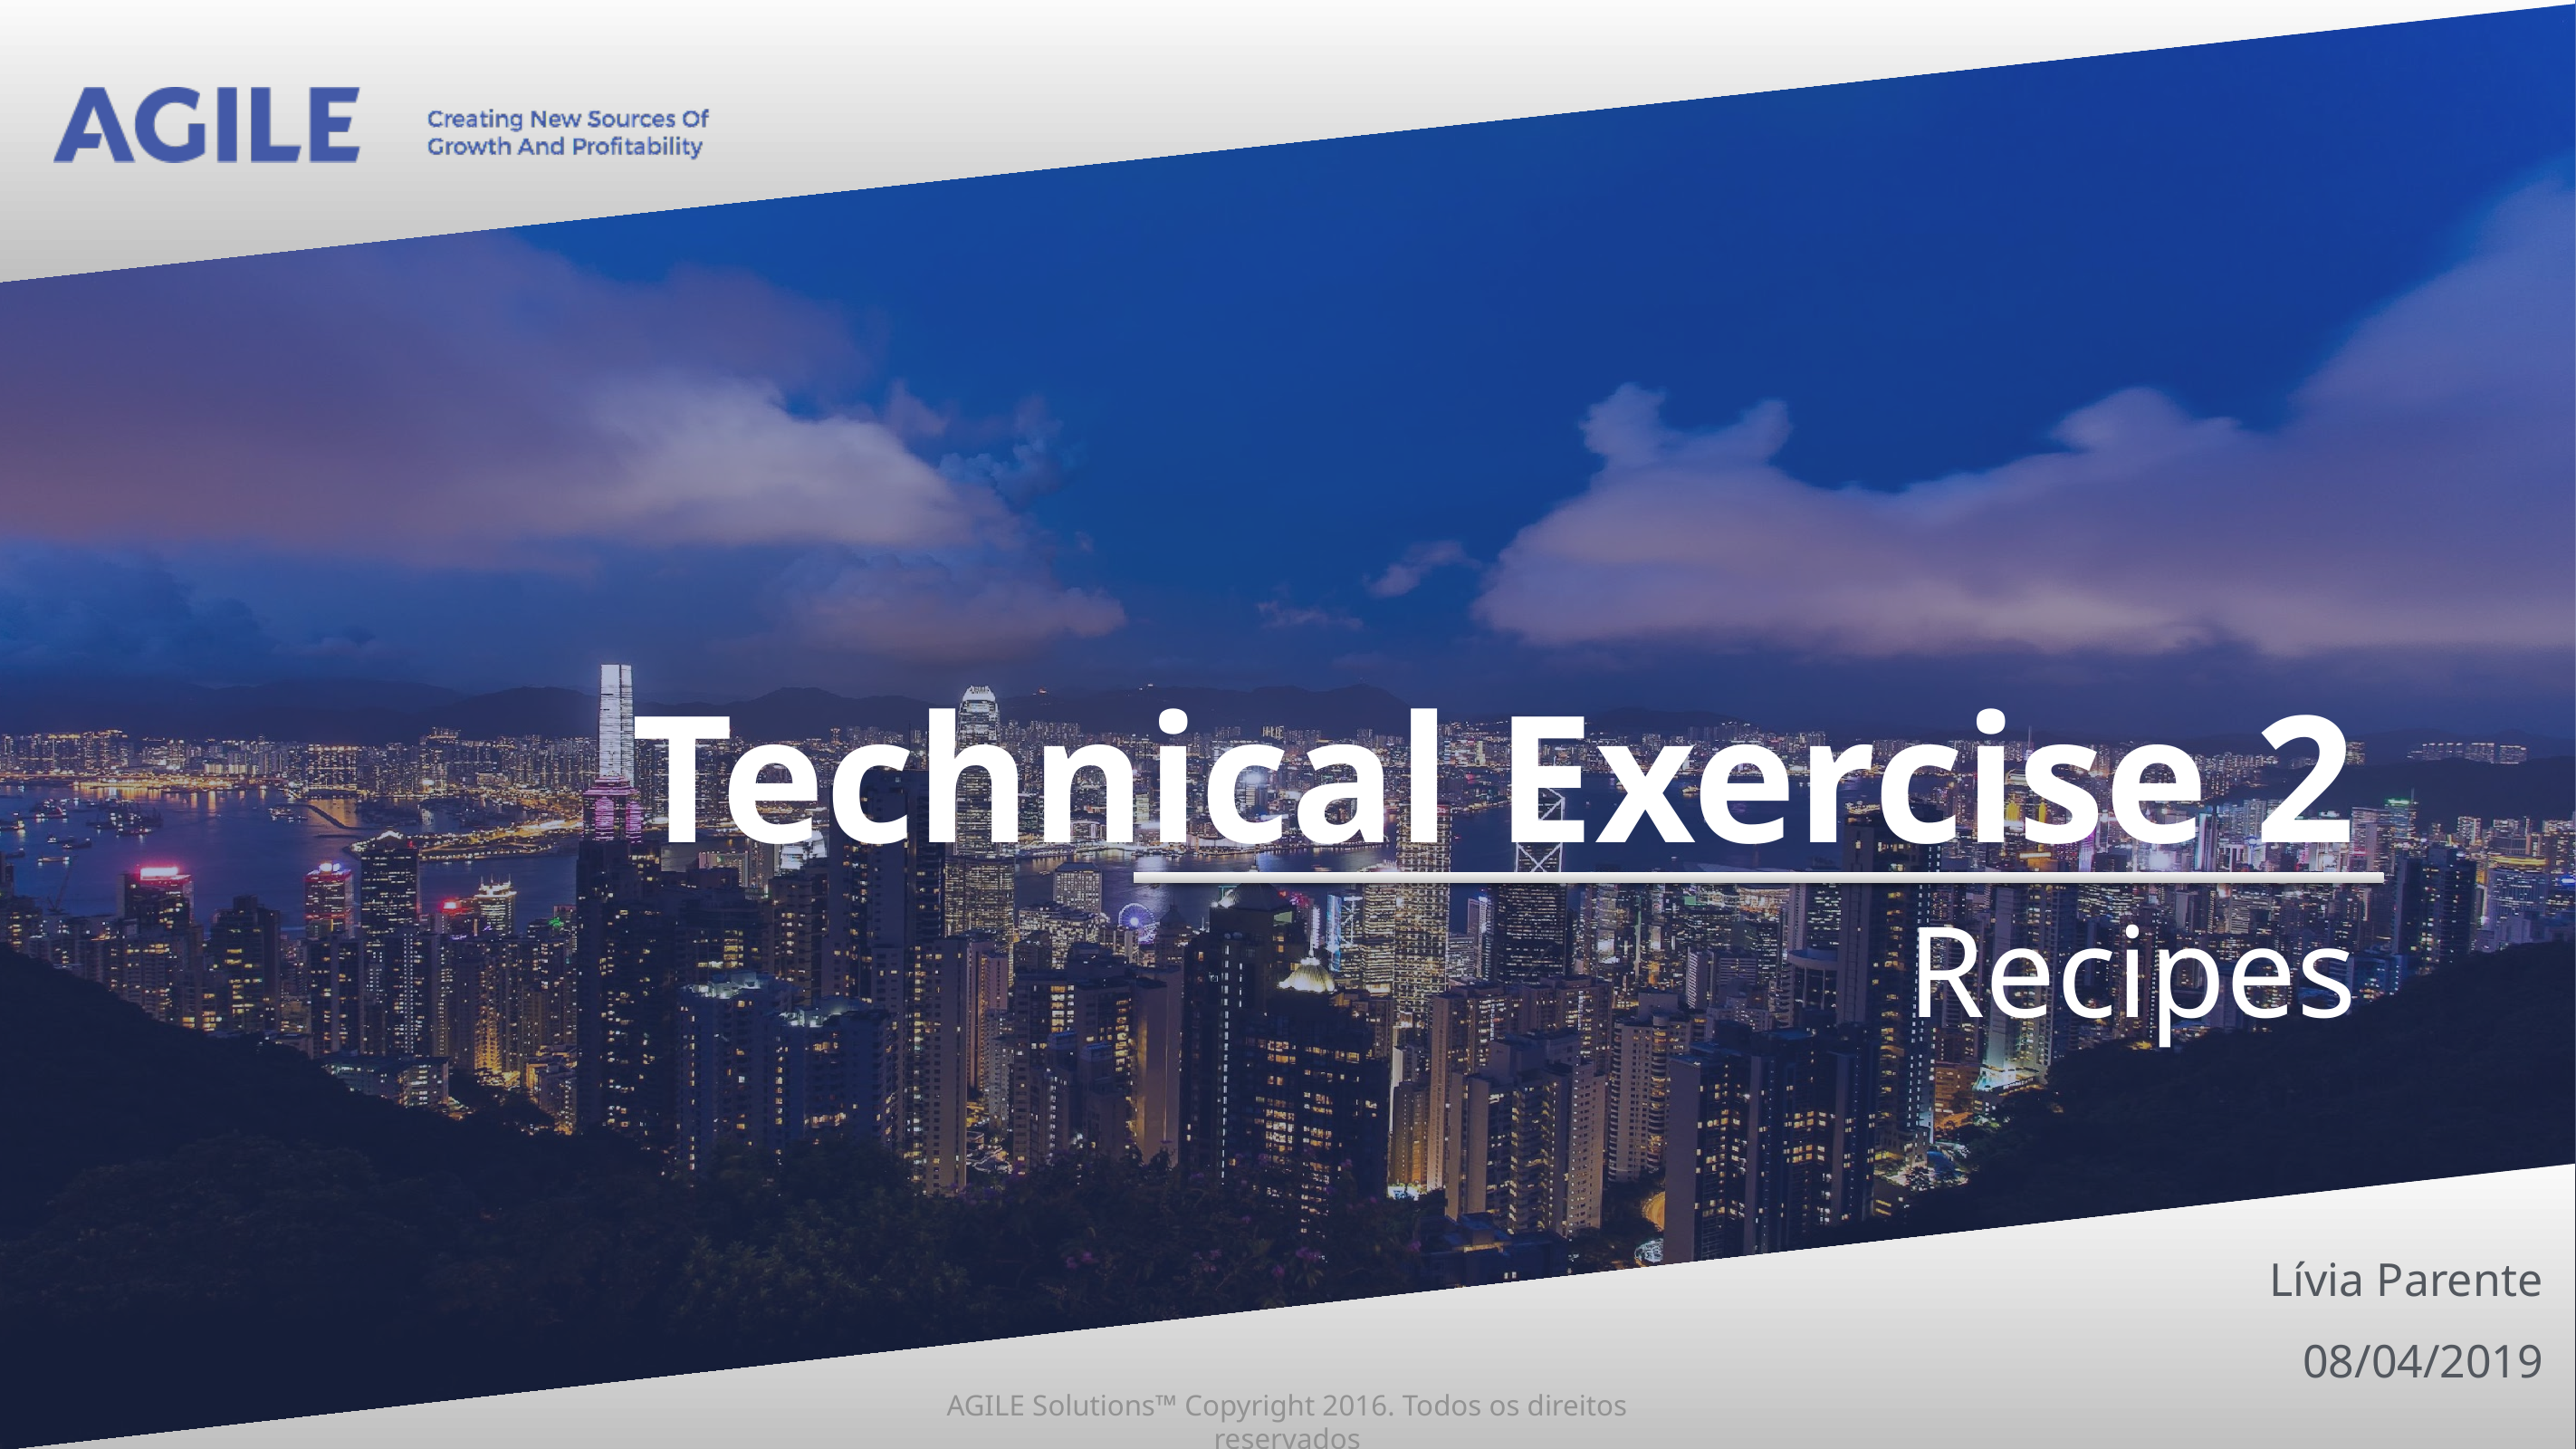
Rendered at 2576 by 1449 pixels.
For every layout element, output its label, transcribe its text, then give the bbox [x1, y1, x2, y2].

list Technical Exercise 2 [370, 659, 2371, 888]
list Recipes [958, 884, 2371, 1051]
text_box Lívia Parente 08/04/2019 [1937, 1217, 2557, 1387]
picture [53, 87, 711, 163]
